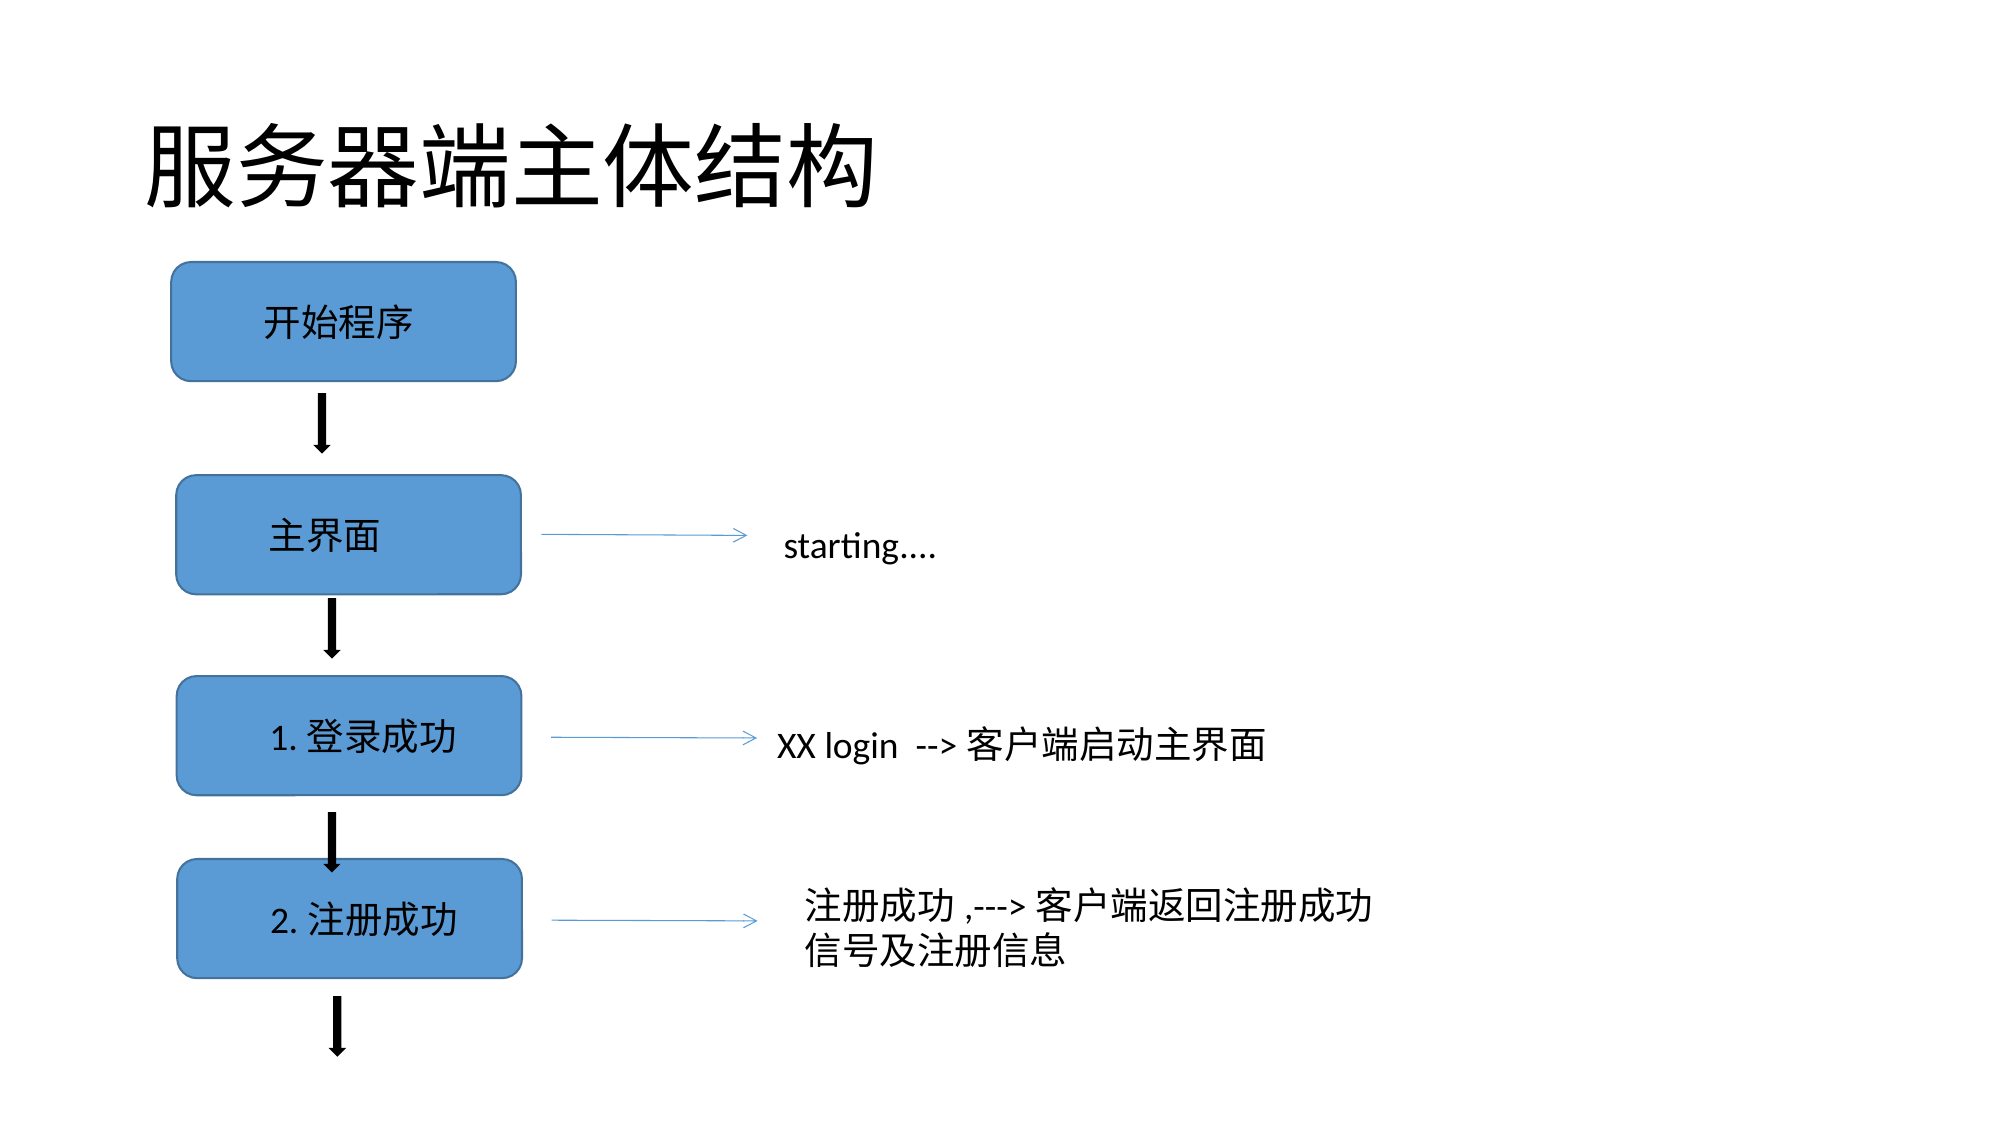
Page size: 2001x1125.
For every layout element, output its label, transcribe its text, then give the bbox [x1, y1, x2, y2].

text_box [171, 261, 537, 382]
text_box [327, 812, 337, 858]
text_box XX login -->客户端启动主界面 [762, 714, 1522, 774]
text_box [176, 475, 542, 595]
text_box 注册成功,--->客户端返回注册成功信号及注册信息 [790, 874, 1421, 980]
text_box starting.... [768, 514, 1455, 574]
text_box [323, 598, 341, 659]
text_box [328, 996, 347, 1057]
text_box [176, 676, 758, 796]
title 服务器端主体结构 [129, 62, 1855, 280]
text_box [313, 393, 331, 454]
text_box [177, 858, 758, 979]
